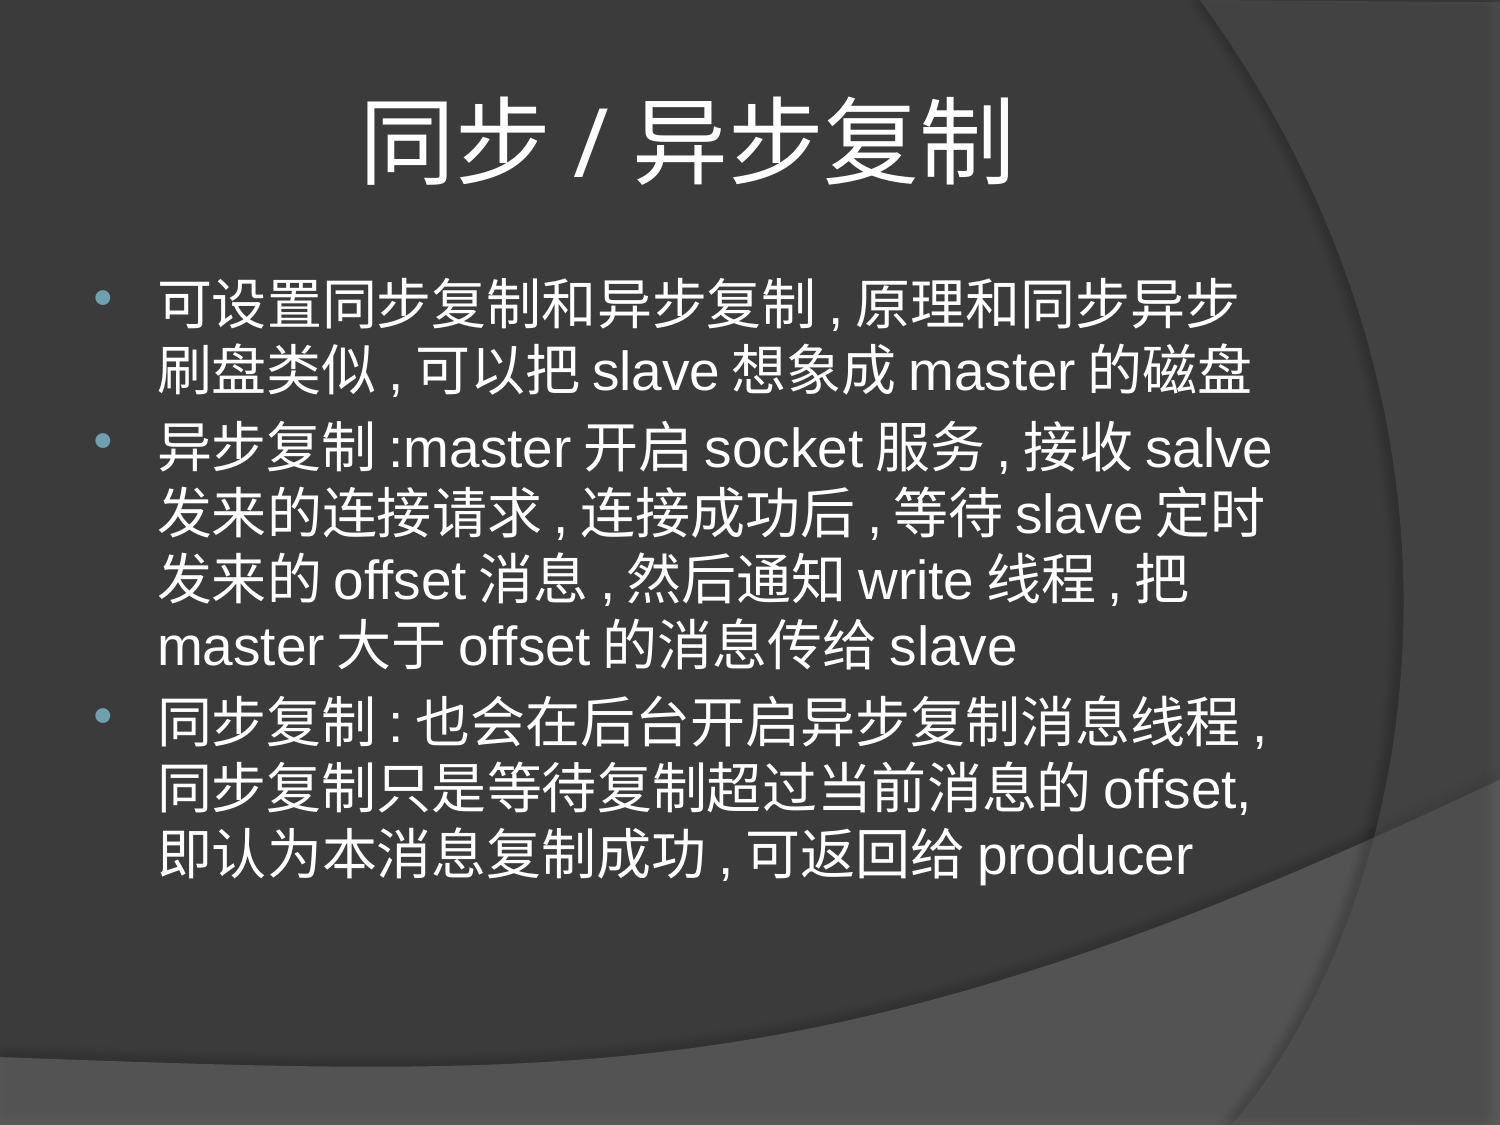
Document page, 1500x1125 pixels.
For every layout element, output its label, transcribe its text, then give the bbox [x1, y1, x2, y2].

title 同步/异步复制 [75, 45, 1300, 233]
list 可设置同步复制和异步复制,原理和同步异步刷盘类似,可以把slave想象成master的磁盘 异步复制:master开启socket服务,接收salve发来的连接请求,连接成功后,等待slave定时发来的offset消息,然后通知write线程,把master大于offset的消息传给slave 同步复制:也会在后台开启异步复制消息线程,同步复制只是等待复制超过当前消息的offset,即认为本消息复制成功,可返回给producer [75, 262, 1300, 1005]
